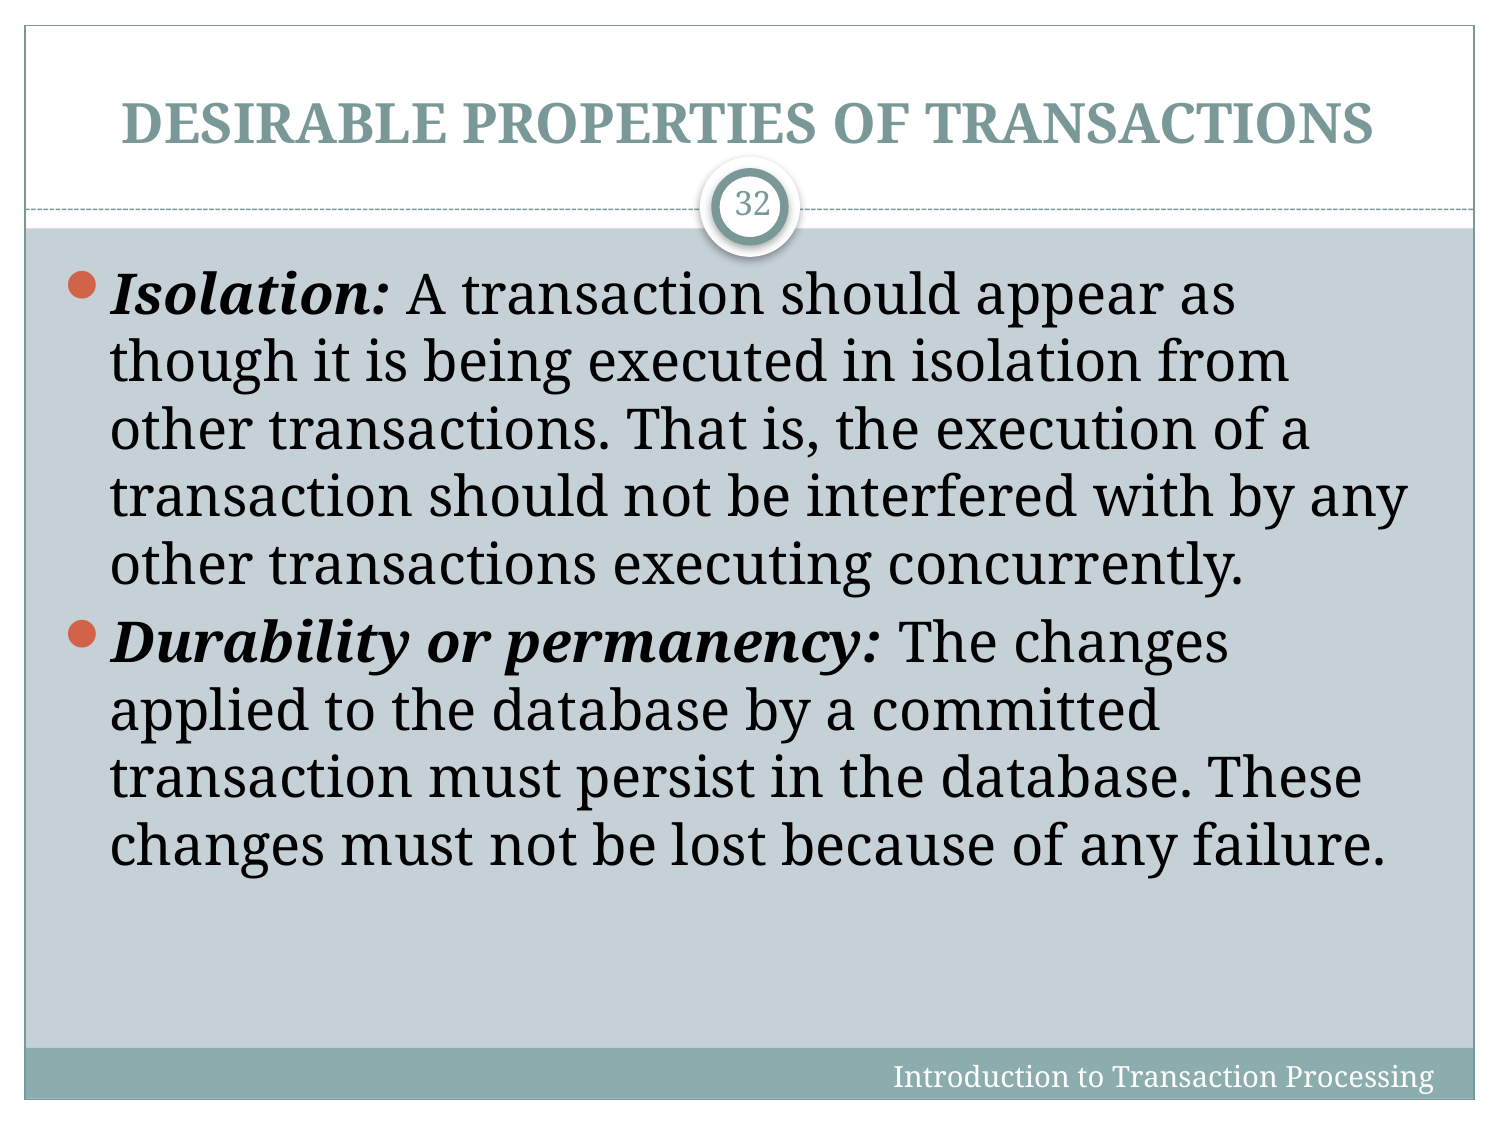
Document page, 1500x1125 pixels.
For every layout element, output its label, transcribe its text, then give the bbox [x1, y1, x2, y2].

slide_number Introduction to Transaction Processing [750, 1050, 1450, 1111]
footer [50, 1051, 638, 1112]
list Isolation: A transaction should appear as though it is being executed in isolation from other transactions. That is, the execution of a transaction should not be interfered with by any other transactions executing concurrently. Durability or permanency: The changes applied to the database by a committed transaction must persist in the database. These changes must not be lost because of any failure. [49, 250, 1445, 1001]
slide_number 32 [715, 168, 791, 241]
title DESIRABLE PROPERTIES OF TRANSACTIONS [49, 37, 1450, 162]
